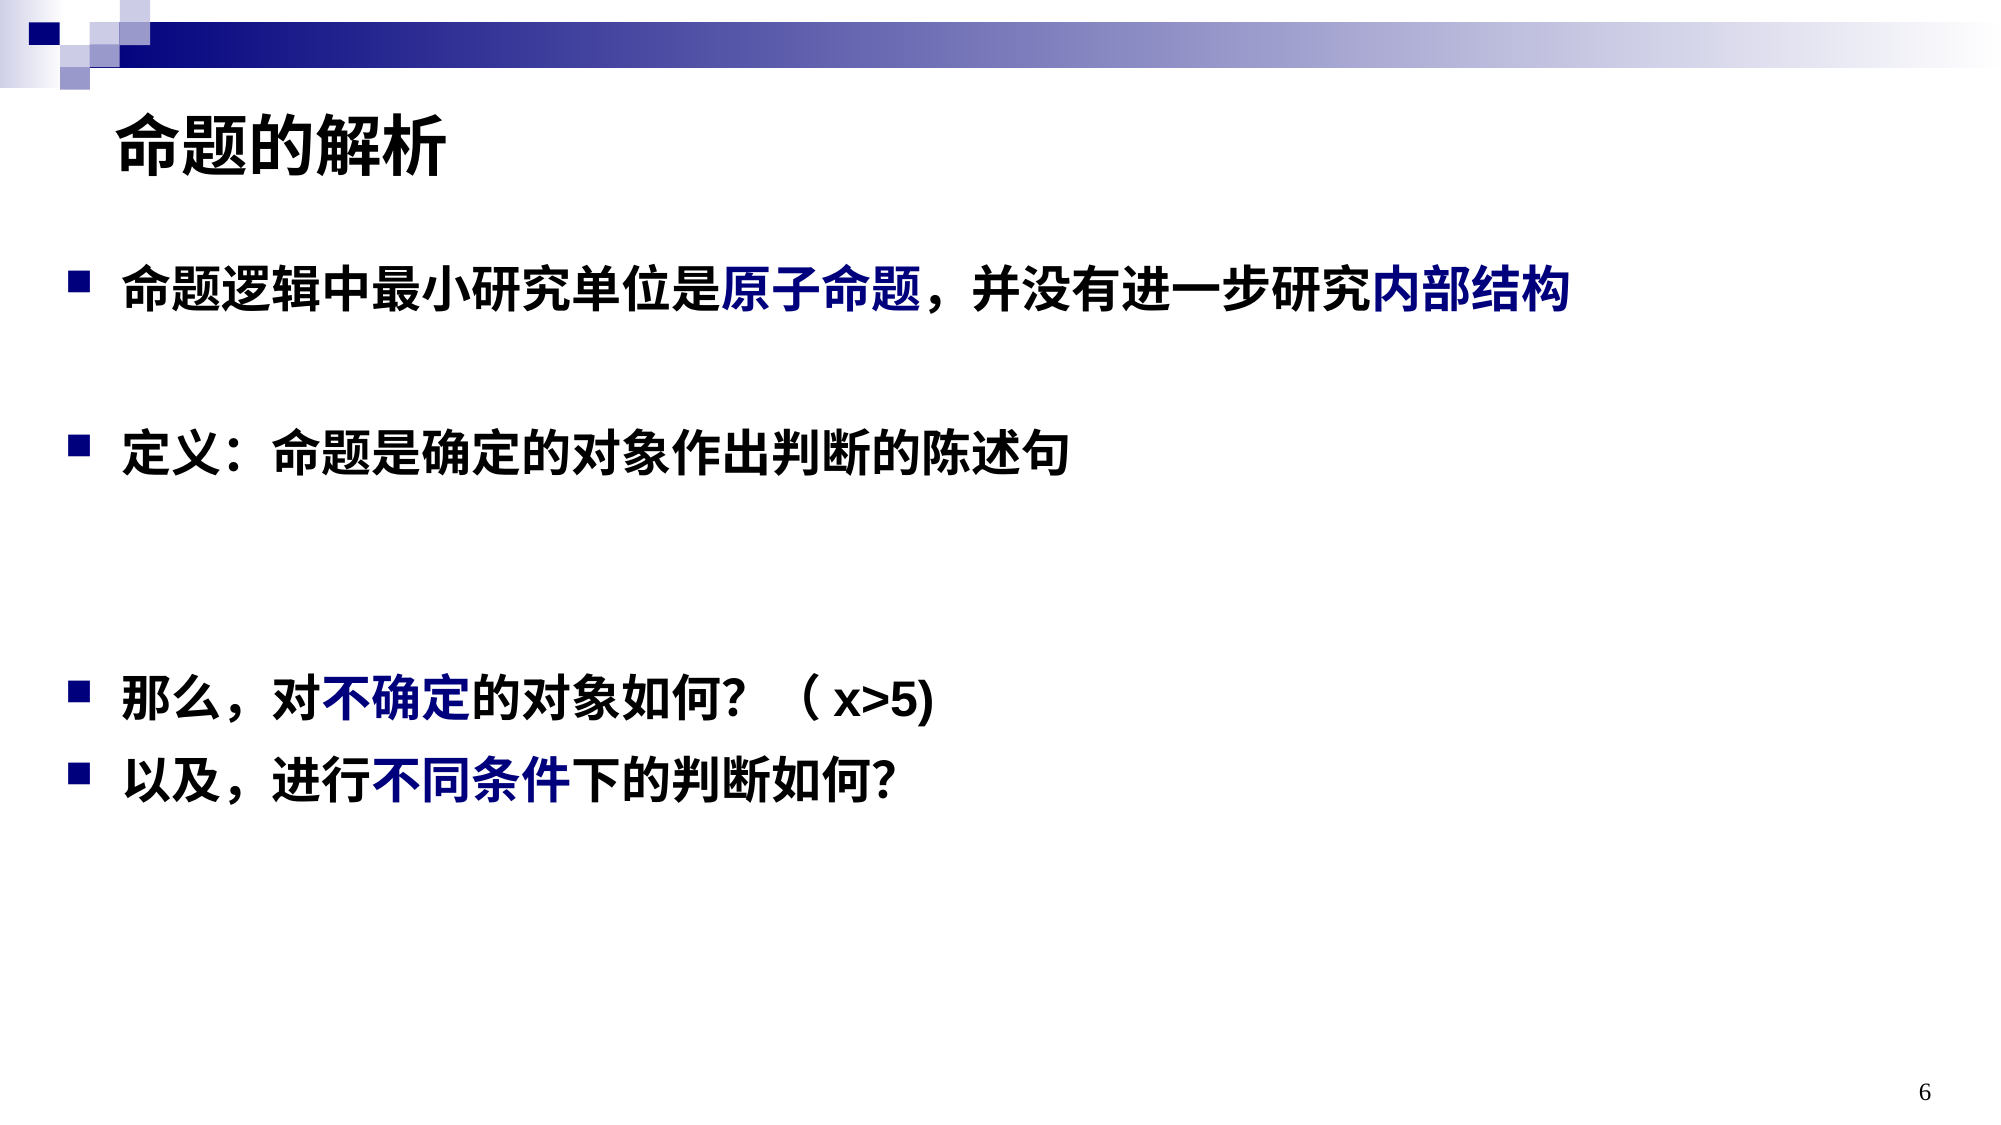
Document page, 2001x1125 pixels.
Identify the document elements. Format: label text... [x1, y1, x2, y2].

title 命题的解析 [99, 75, 1900, 213]
footer 6 [1883, 1074, 1967, 1113]
list 命题逻辑中最小研究单位是原子命题，并没有进一步研究内部结构 定义：命题是确定的对象作出判断的陈述句 那么，对不确定的对象如何？（x>5) 以及，进行不同条件下的判断如何？ [50, 237, 1950, 975]
